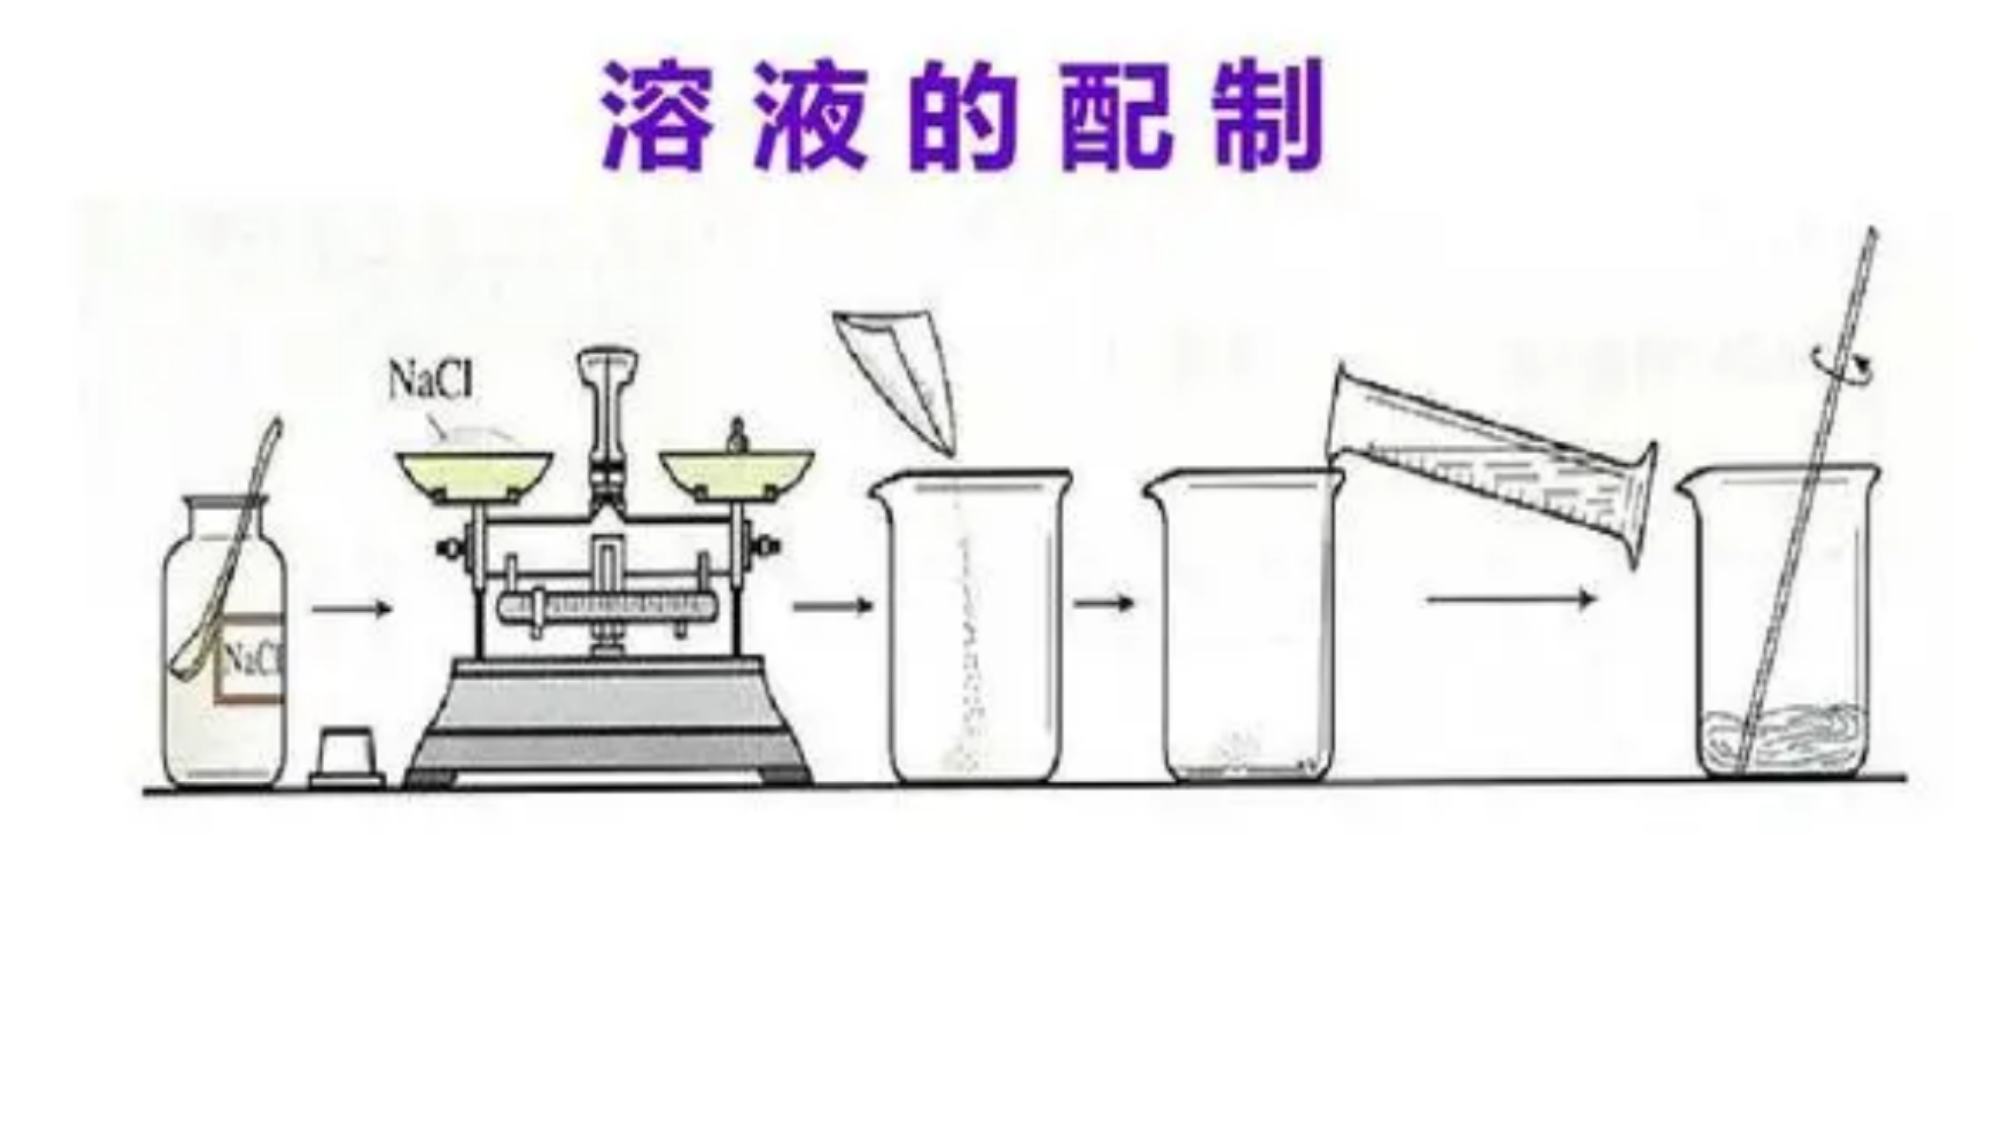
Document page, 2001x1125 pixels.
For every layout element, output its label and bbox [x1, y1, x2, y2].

picture [0, 0, 1974, 839]
